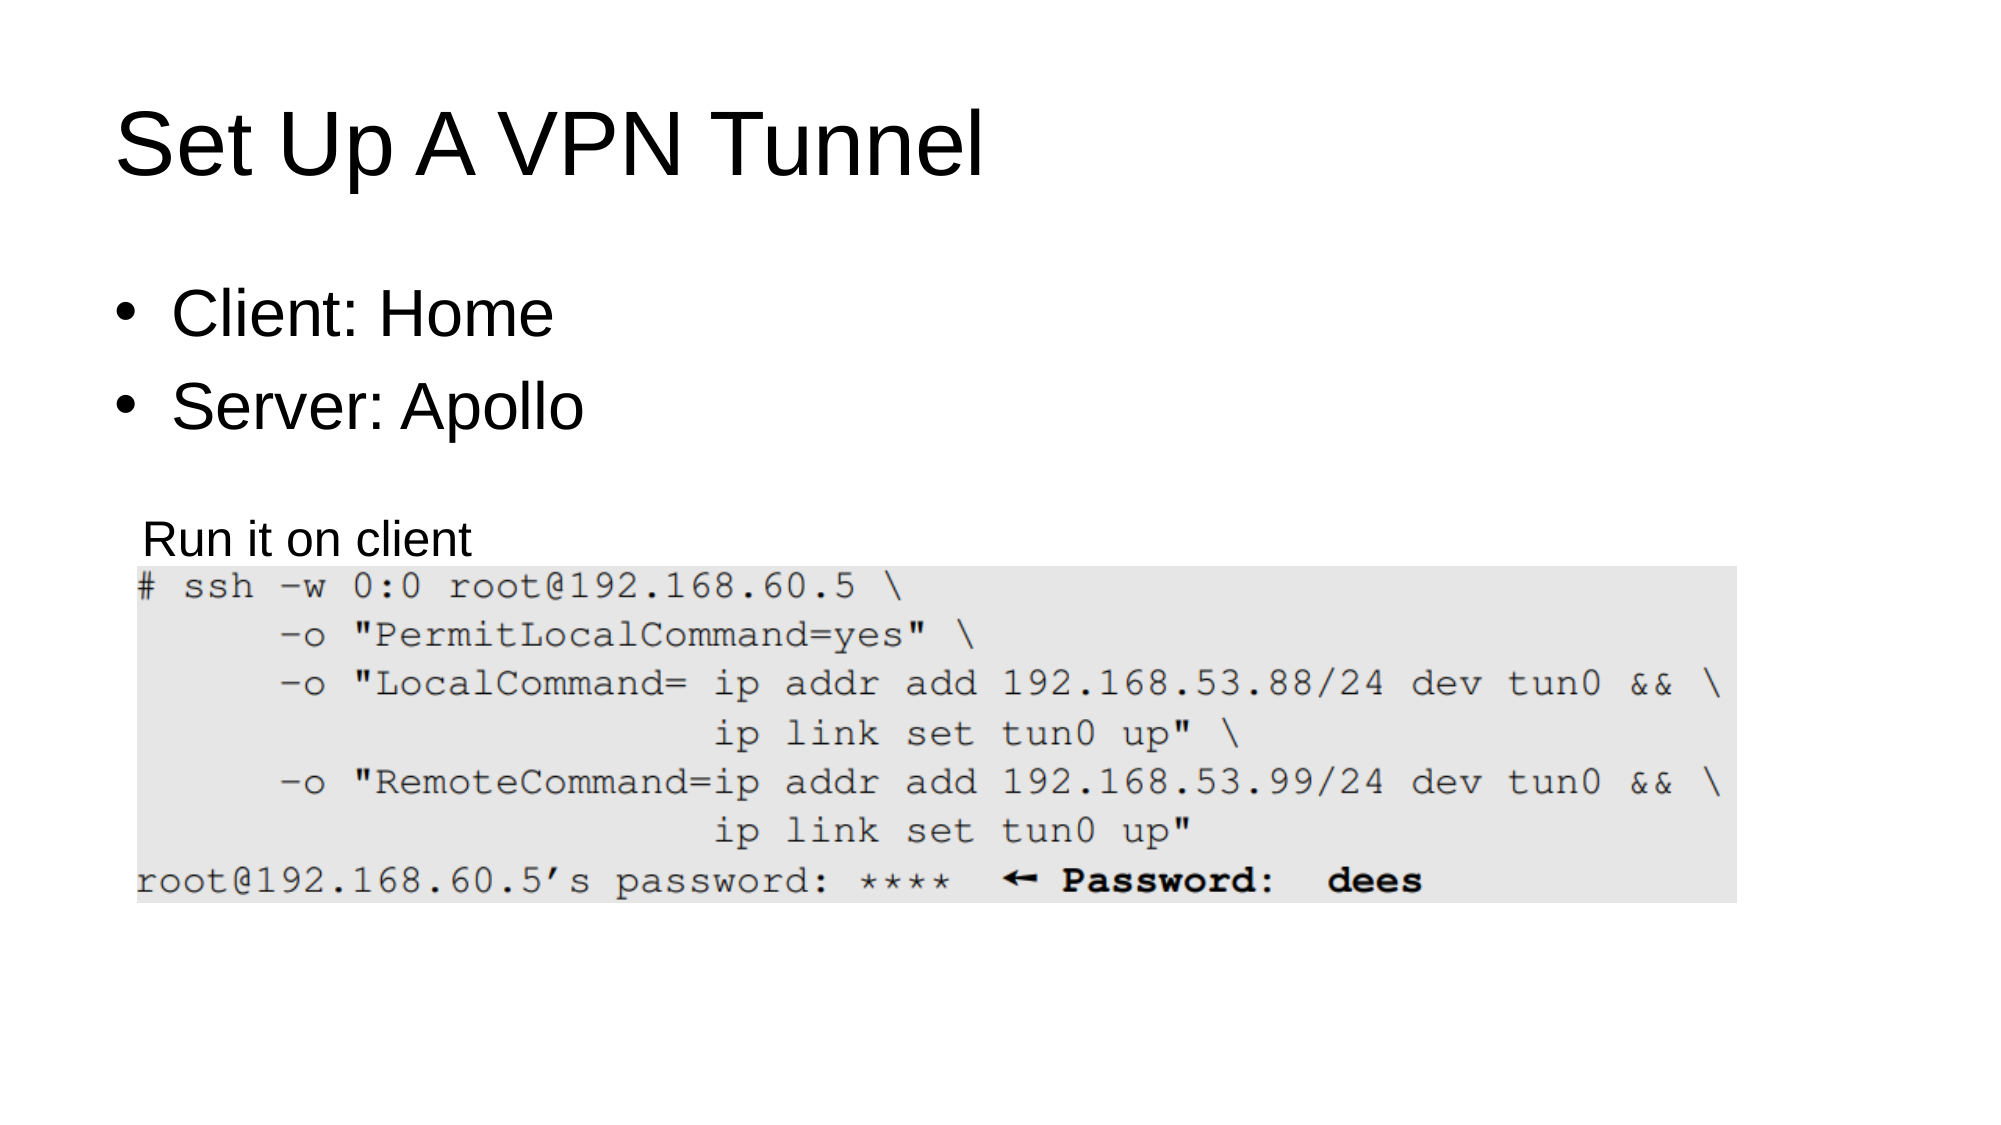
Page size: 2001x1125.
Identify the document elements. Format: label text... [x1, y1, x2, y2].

text_box Run it on client [127, 498, 488, 574]
picture [137, 566, 1737, 903]
list Client: Home Server: Apollo [99, 262, 1900, 1005]
title Set Up A VPN Tunnel [99, 45, 1900, 233]
